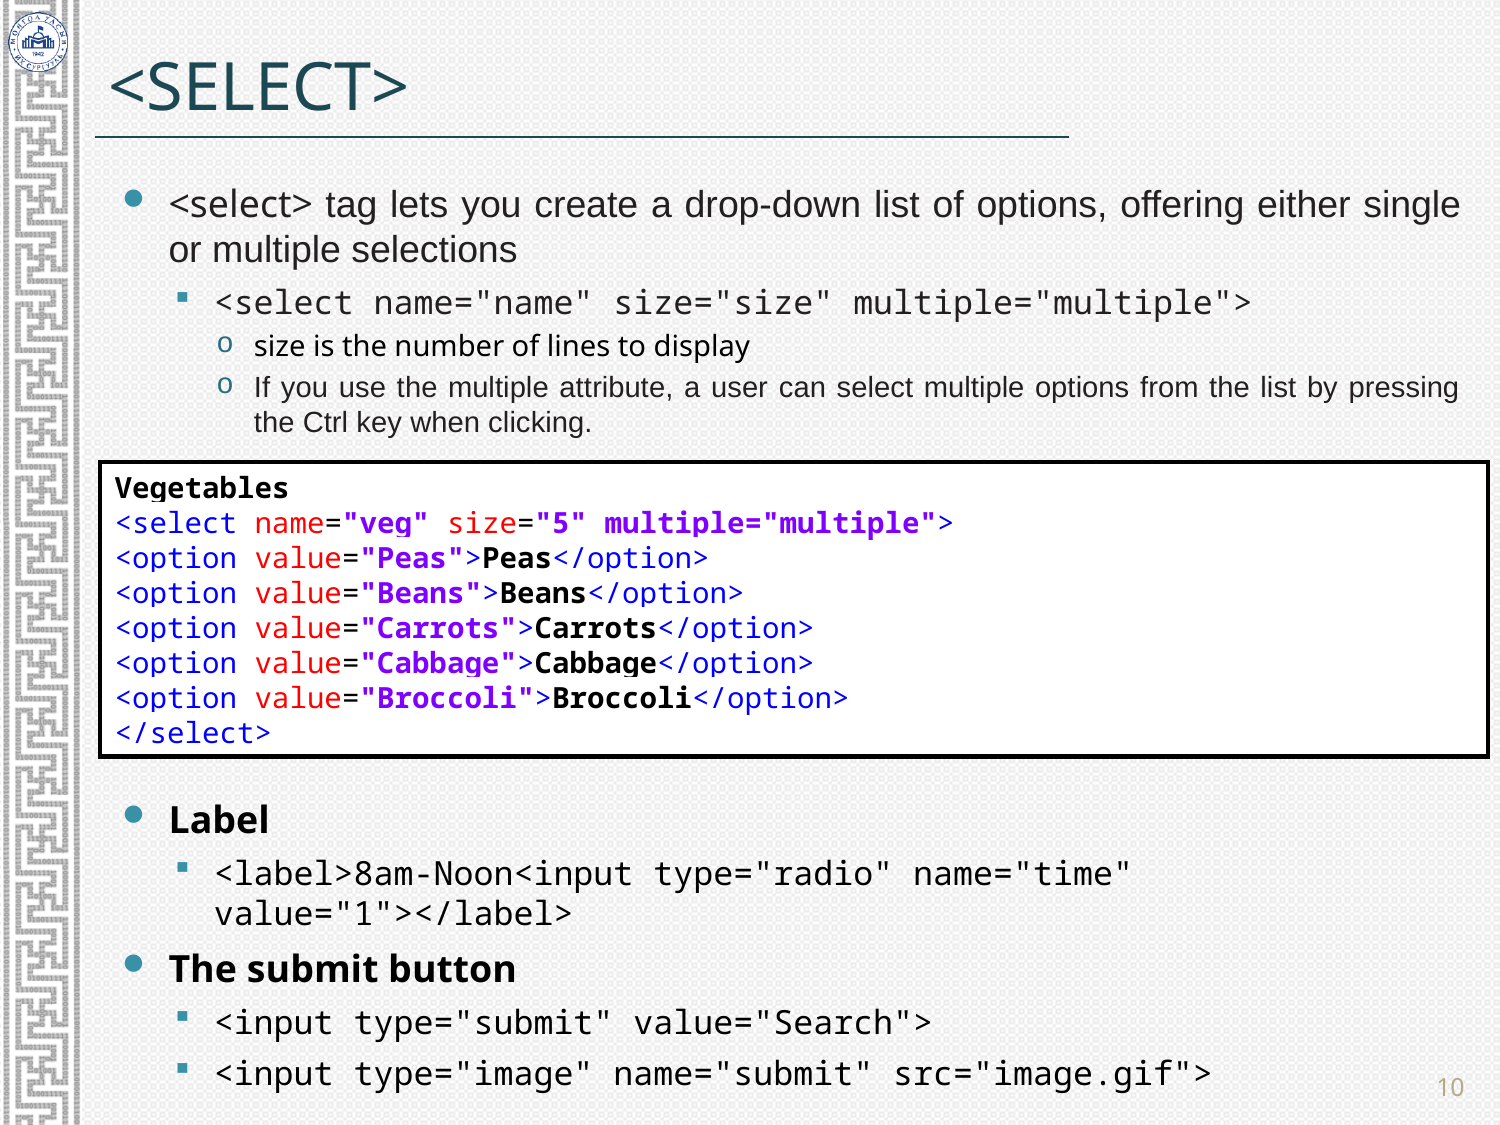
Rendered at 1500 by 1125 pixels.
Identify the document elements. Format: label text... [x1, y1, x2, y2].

picture [1, 0, 82, 1125]
title <select> [93, 41, 1477, 126]
list <select> tag lets you create a drop-down list of options, offering either single or multiple selections <select name="name" size="size" multiple="multiple"> size is the number of lines to display If you use the multiple attribute, a user can select multiple options from the list by pressing the Ctrl key when clicking. Label <label>8am-Noon<input type="radio" name="time" value="1"></label> The submit button <input type="submit" value="Search"> <input type="image" name="submit" src="image.gif"> [93, 172, 1477, 1055]
text_box Vegetables <select name="veg" size="5" multiple="multiple"> <option value="Peas">Peas</option> <option value="Beans">Beans</option> <option value="Carrots">Carrots</option> <option value="Cabbage">Cabbage</option> <option value="Broccoli">Broccoli</option> </select> [99, 462, 1488, 757]
slide_number 10 [1413, 1066, 1488, 1113]
